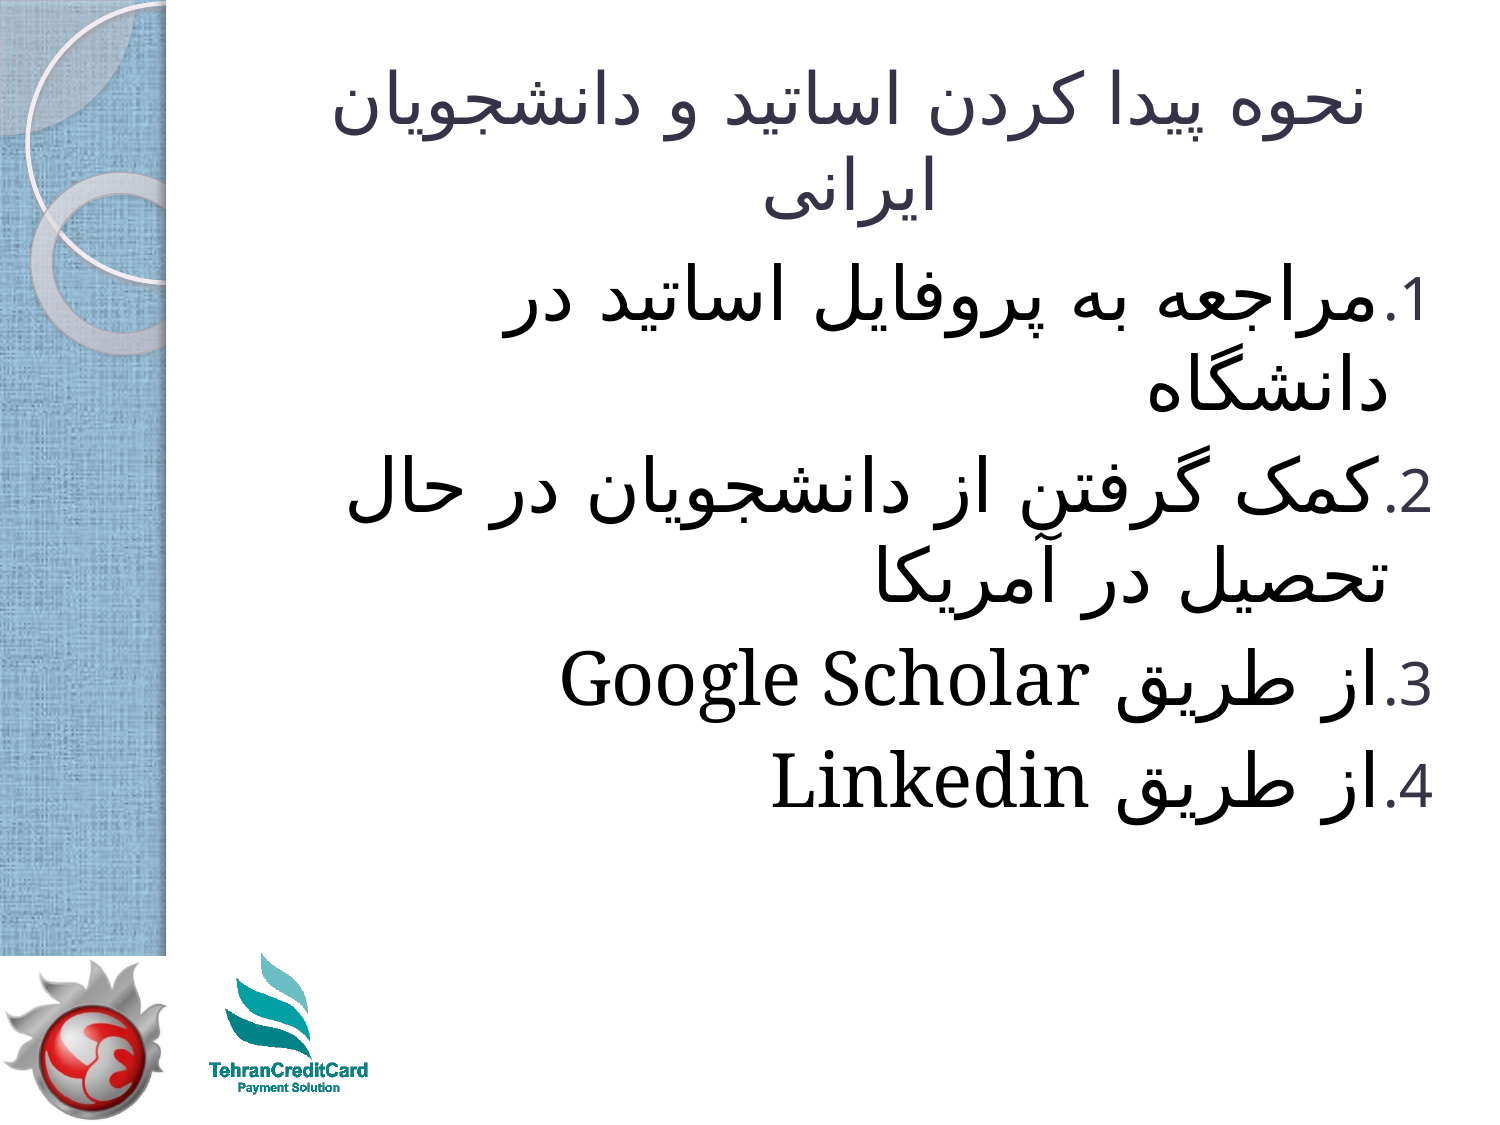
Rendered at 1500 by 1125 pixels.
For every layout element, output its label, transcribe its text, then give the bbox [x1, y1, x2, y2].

picture [0, 956, 169, 1125]
title نحوه پیدا کردن اساتید و دانشجویان ایرانی [235, 45, 1466, 233]
picture [199, 951, 374, 1125]
list مراجعه به پروفایل اساتید در دانشگاه کمک گرفتن از دانشجویان در حال تحصیل در آمریکا از طریق Google Scholar از طریق Linkedin [235, 237, 1466, 1025]
